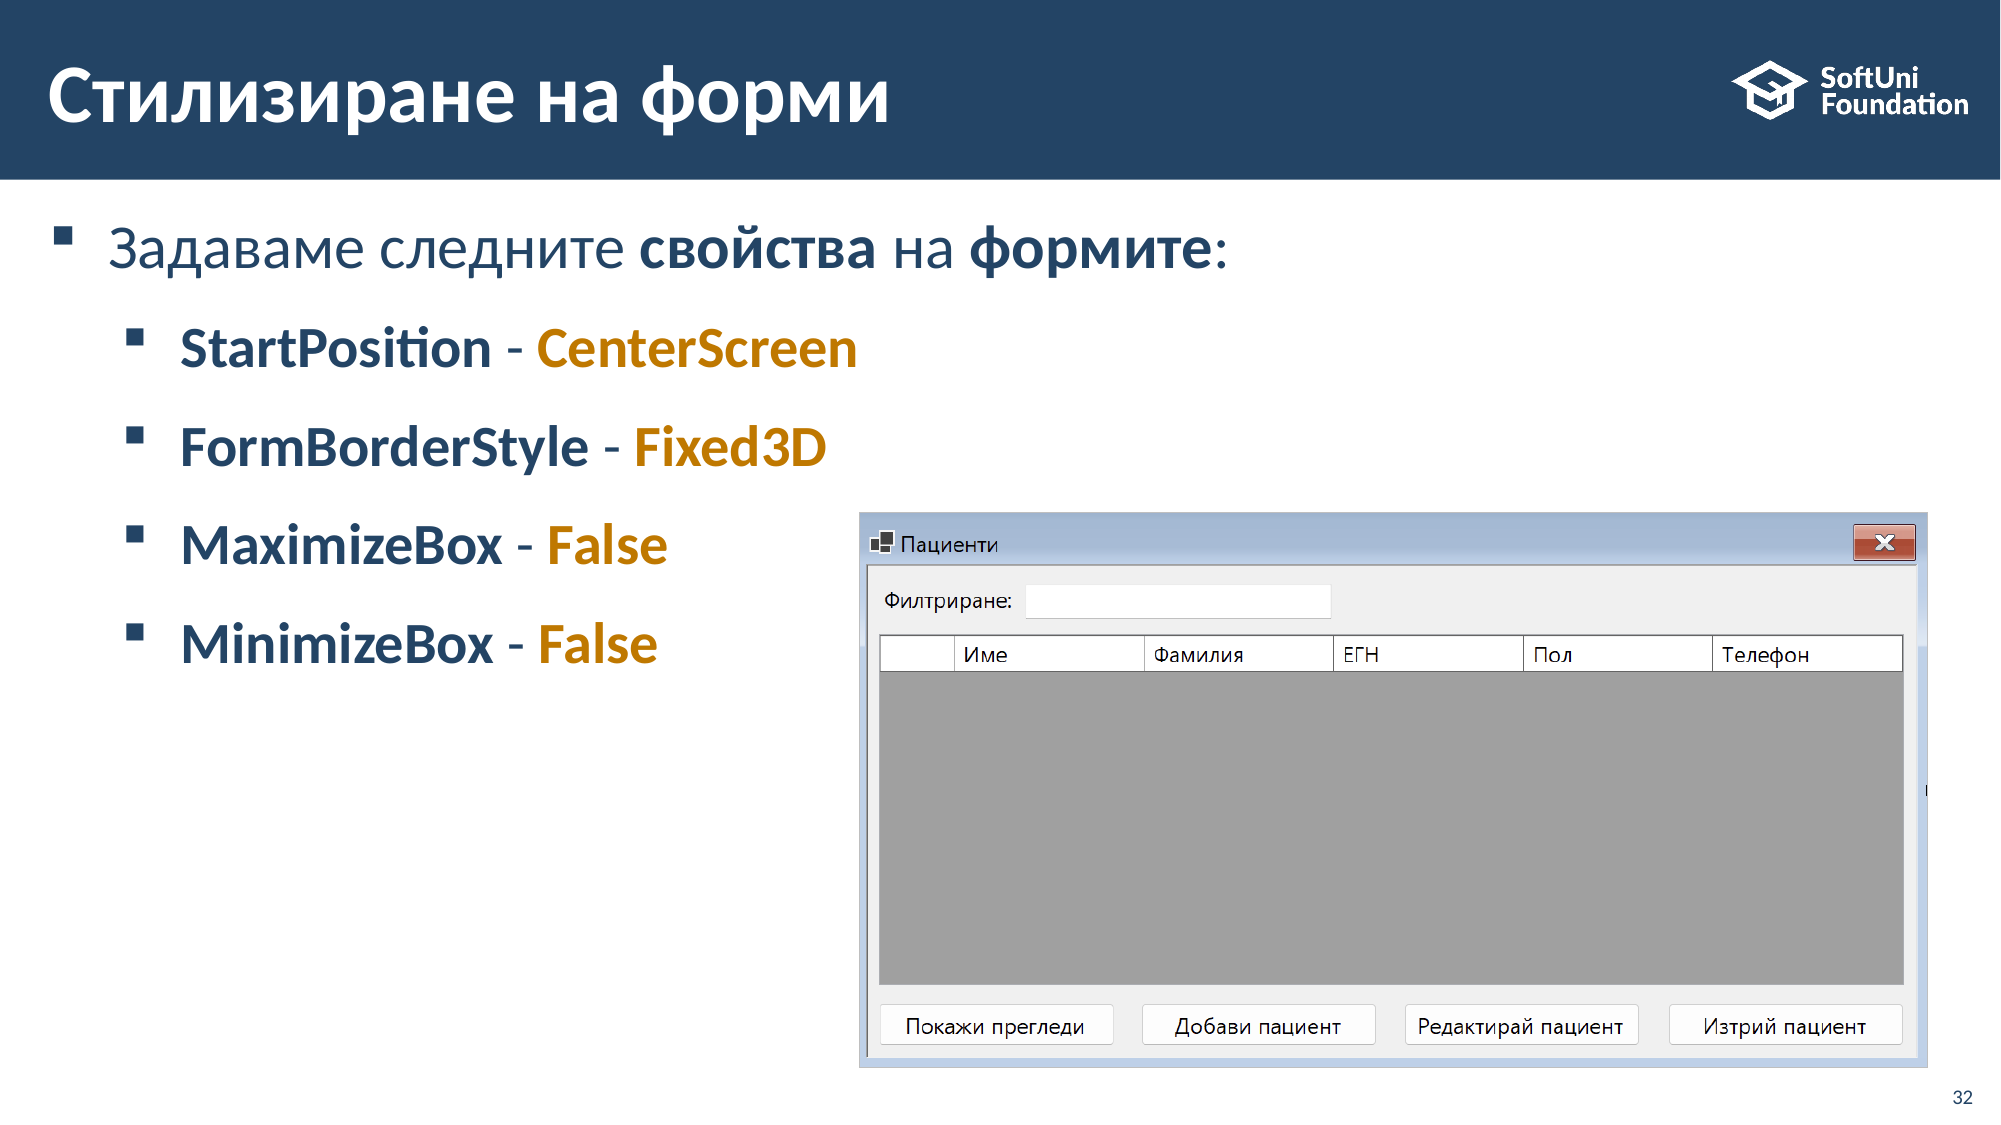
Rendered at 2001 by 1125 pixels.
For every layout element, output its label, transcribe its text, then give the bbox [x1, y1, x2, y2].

picture [859, 511, 1929, 1068]
picture [1731, 60, 1968, 120]
slide_number 32 [1927, 1067, 1989, 1117]
title Стилизиране на форми [31, 16, 1716, 162]
list Задаваме следните свойства на формите: StartPosition - CenterScreen FormBorderStyle - Fixed3D MaximizeBox - False MinimizeBox - False [31, 196, 1970, 1104]
